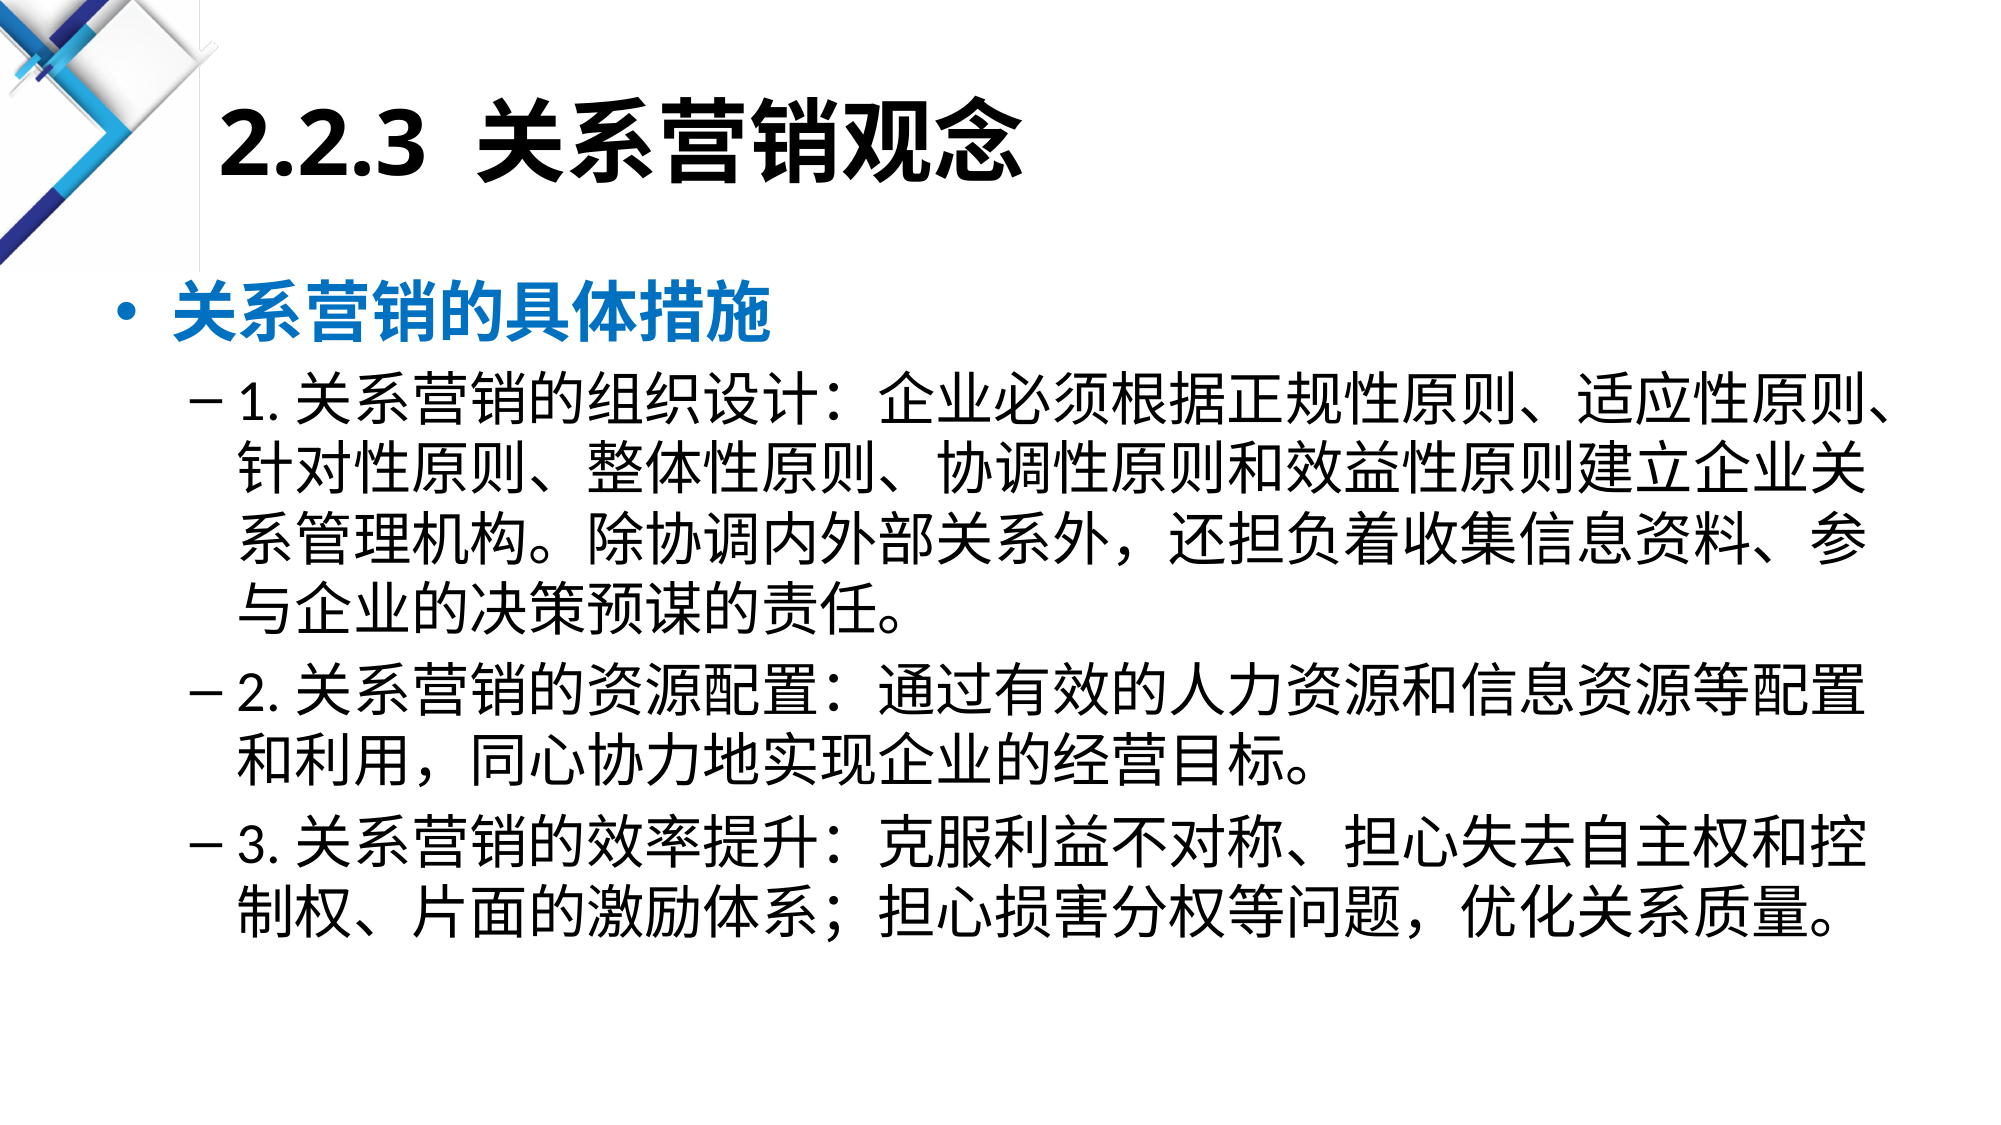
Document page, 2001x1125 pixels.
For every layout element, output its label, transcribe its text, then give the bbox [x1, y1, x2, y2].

list 关系营销的具体措施 1.关系营销的组织设计：企业必须根据正规性原则、适应性原则、针对性原则、整体性原则、协调性原则和效益性原则建立企业关系管理机构。除协调内外部关系外，还担负着收集信息资料、参与企业的决策预谋的责任。 2.关系营销的资源配置：通过有效的人力资源和信息资源等配置和利用，同心协力地实现企业的经营目标。 3.关系营销的效率提升：克服利益不对称、担心失去自主权和控制权、片面的激励体系；担心损害分权等问题，优化关系质量。 [99, 262, 1900, 1005]
picture [0, 0, 220, 272]
title 2.2.3 关系营销观念 [203, 45, 1900, 233]
